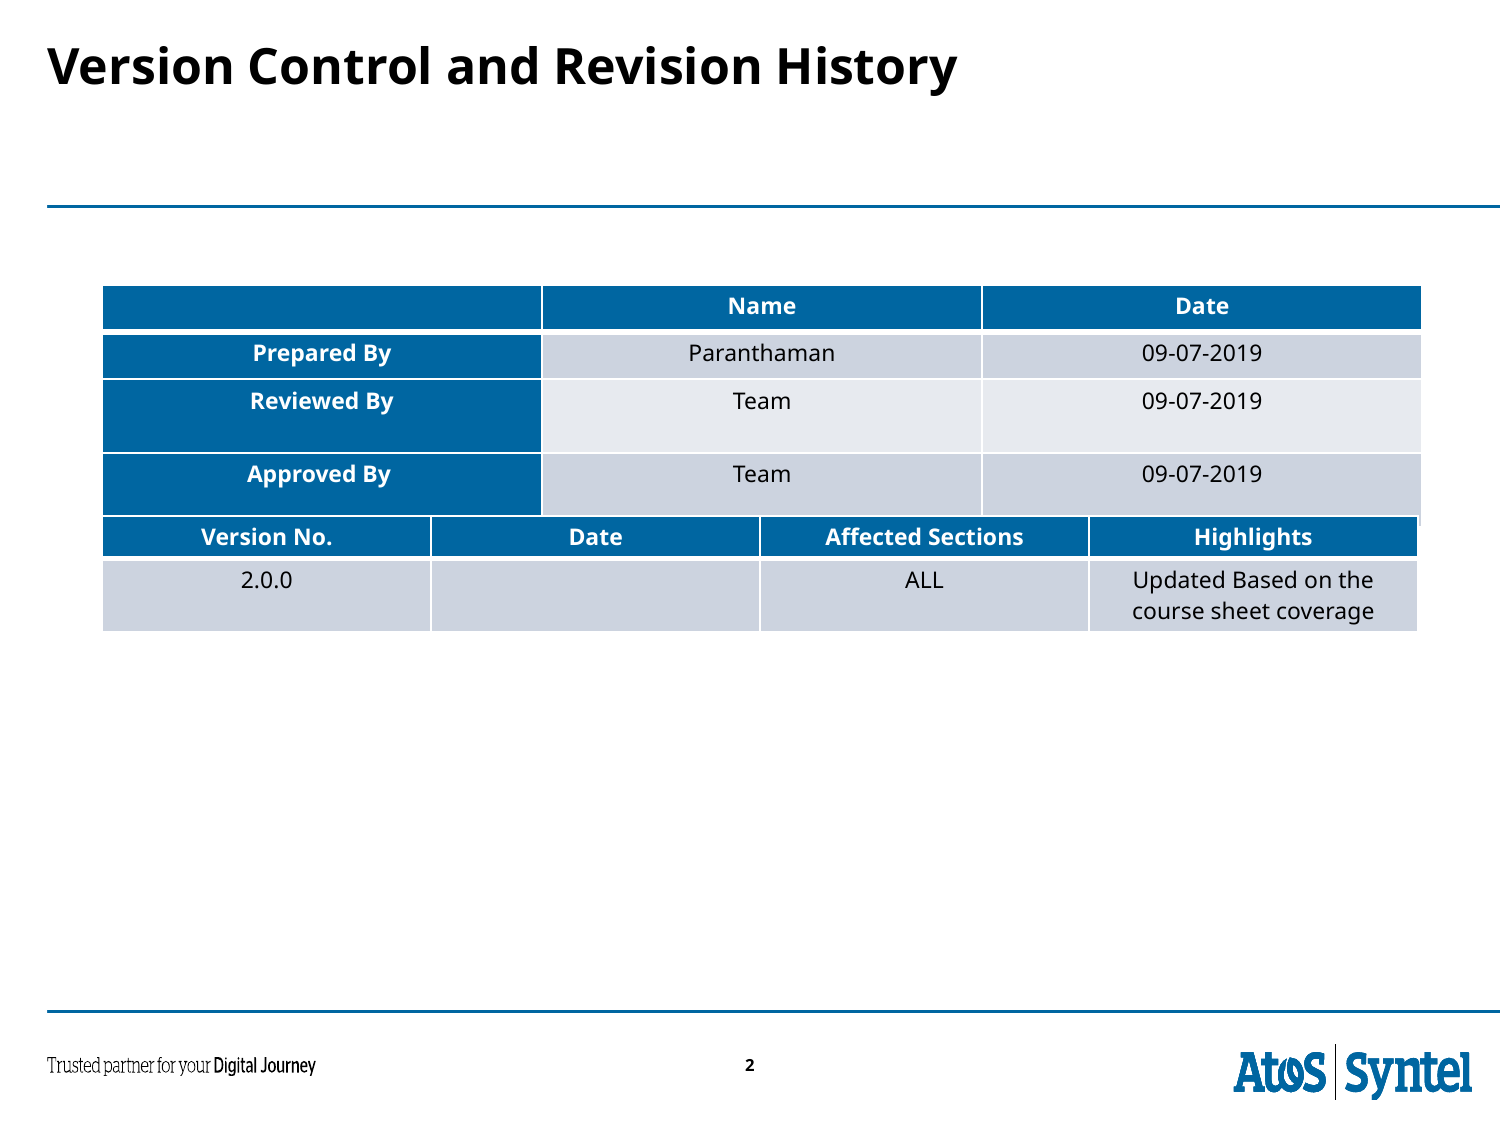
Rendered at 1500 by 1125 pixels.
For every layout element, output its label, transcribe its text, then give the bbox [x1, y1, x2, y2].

table_cell 09-07-2019 [983, 454, 1421, 526]
table_cell [432, 561, 759, 631]
table_header Date [983, 286, 1421, 329]
table_cell 09-07-2019 [983, 335, 1421, 378]
table_cell Paranthaman [543, 335, 981, 378]
table_header Version No. [103, 517, 430, 556]
table_header Affected Sections [761, 517, 1088, 556]
table_cell Team [543, 380, 981, 452]
table_cell Prepared By [103, 335, 541, 378]
table_header Highlights [1090, 517, 1417, 556]
table_cell 09-07-2019 [983, 380, 1421, 452]
title Version Control and Revision History [47, 26, 1471, 185]
table_cell Team [543, 454, 981, 515]
table_header Name [543, 286, 981, 329]
table_cell Reviewed By [103, 380, 541, 452]
table_cell Approved By [103, 454, 541, 515]
table_cell 2.0.0 [103, 561, 430, 631]
table_header [103, 286, 541, 329]
table_cell Updated Based on the course sheet coverage [1090, 561, 1417, 631]
table_cell ALL [761, 561, 1088, 631]
table_header Date [432, 517, 759, 556]
